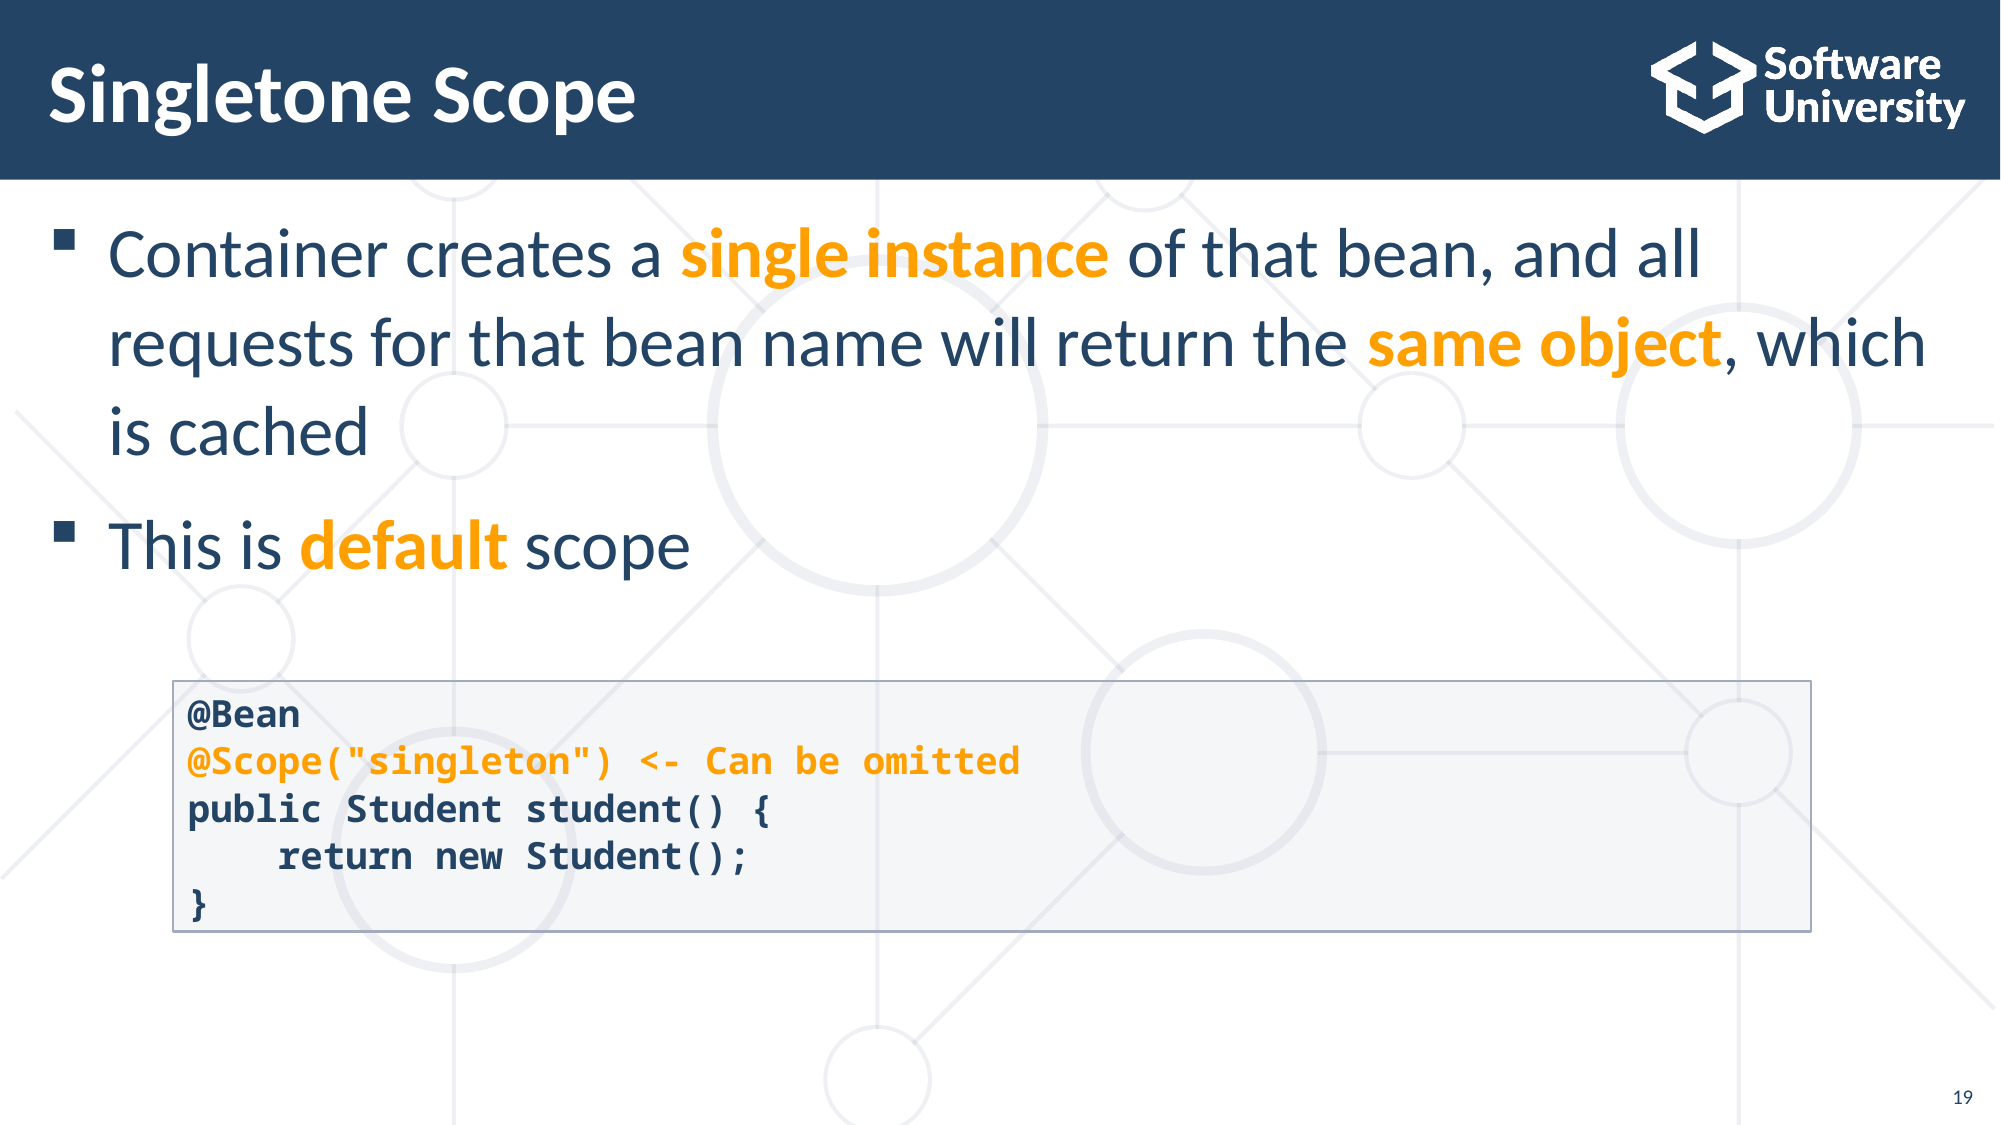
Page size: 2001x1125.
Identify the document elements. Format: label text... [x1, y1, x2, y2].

text_box @Bean @Scope("singleton") <- Can be omitted public Student student() { return new Student(); } [173, 680, 1811, 932]
list Container creates a single instance of that bean, and all requests for that bean name will return the same object, which is cached This is default scope [31, 196, 1970, 1104]
picture [1651, 41, 1966, 134]
title Singletone Scope [31, 16, 1625, 162]
slide_number 19 [1927, 1067, 1989, 1117]
